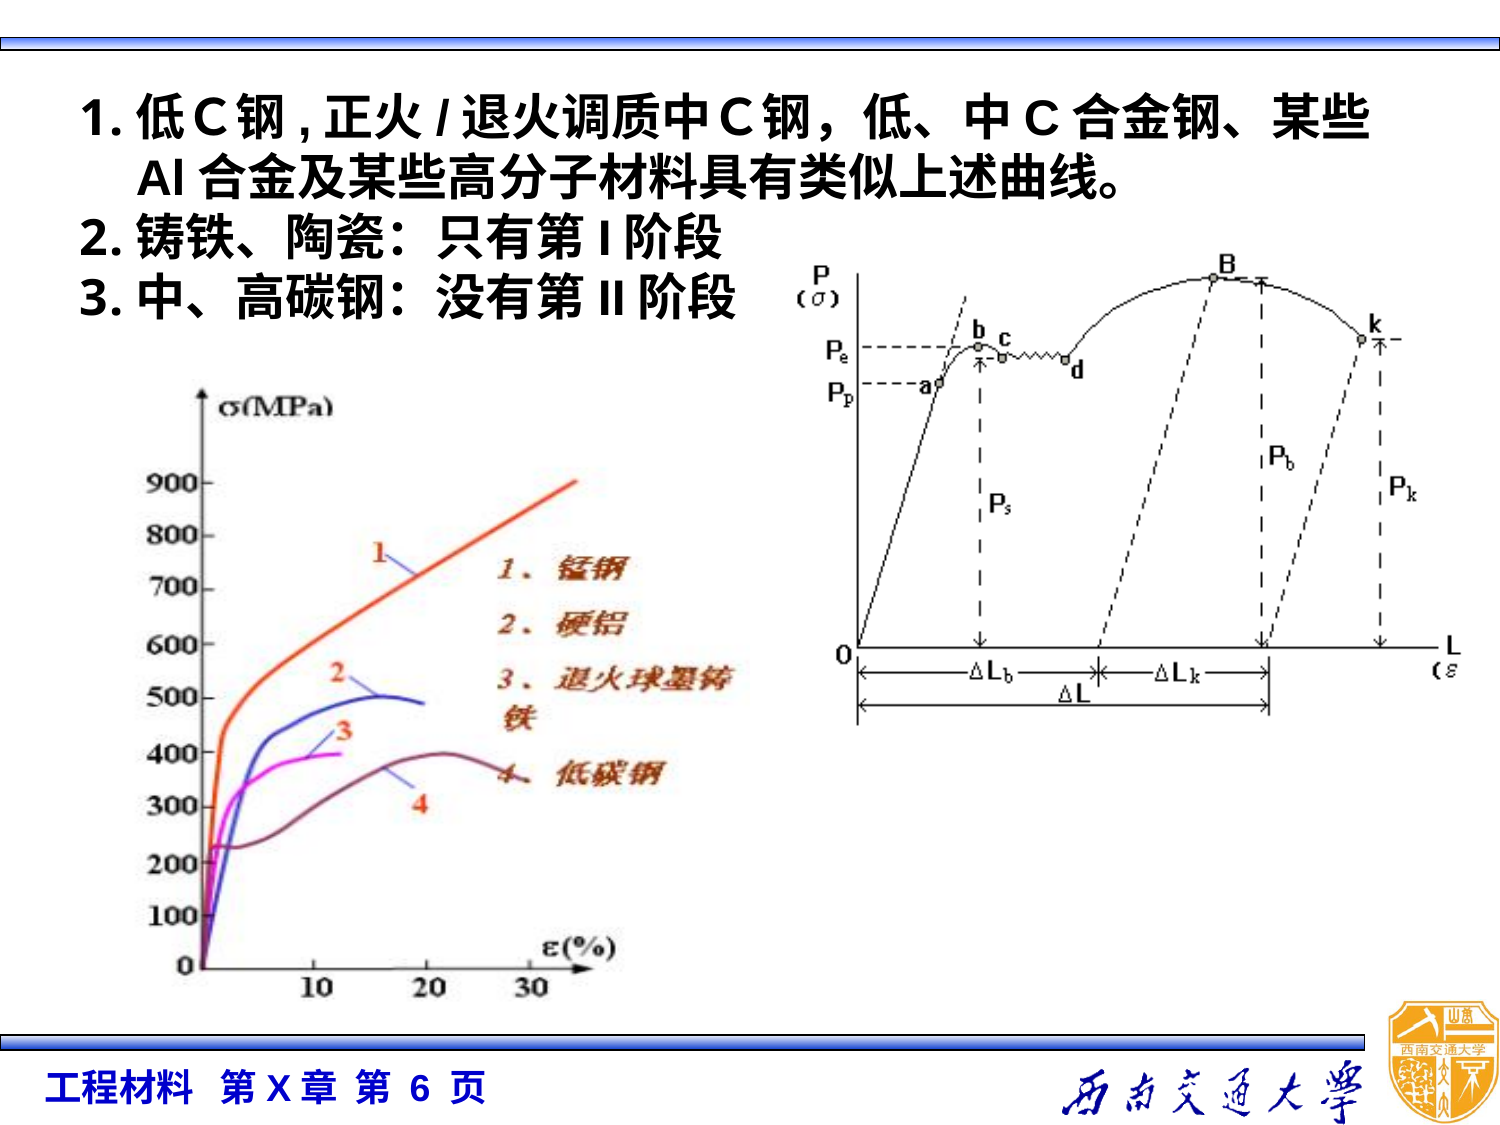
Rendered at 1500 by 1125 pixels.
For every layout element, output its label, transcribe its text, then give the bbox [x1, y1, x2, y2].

picture [759, 243, 1464, 729]
picture [100, 378, 751, 1024]
picture [1062, 1059, 1363, 1125]
picture [1387, 999, 1500, 1125]
text_box 低Ｃ钢,正火/退火调质中Ｃ钢，低、中C合金钢、某些Al合金及某些高分子材料具有类似上述曲线。 铸铁、陶瓷：只有第I阶段 中、高碳钢：没有第II阶段 [64, 78, 1436, 333]
